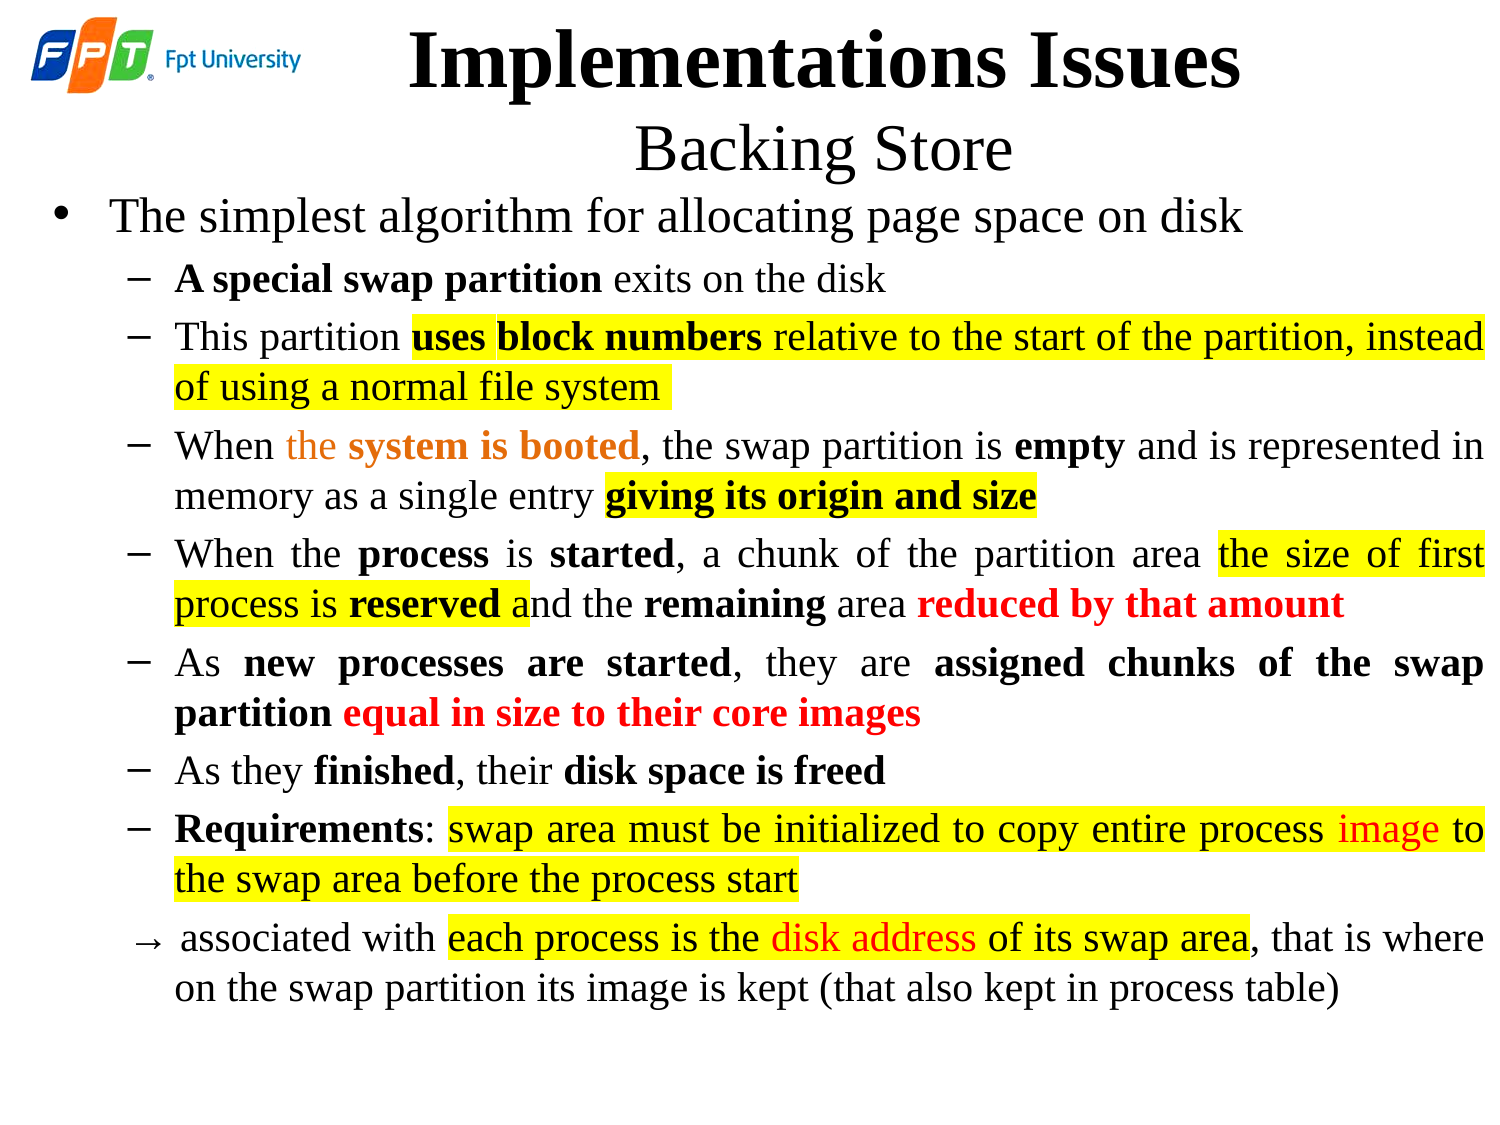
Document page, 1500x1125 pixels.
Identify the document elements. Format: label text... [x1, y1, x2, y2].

list The simplest algorithm for allocating page space on disk A special swap partition exits on the disk This partition uses block numbers relative to the start of the partition, instead of using a normal file system When the system is booted, the swap partition is empty and is represented in memory as a single entry giving its origin and size When the process is started, a chunk of the partition area the size of first process is reserved and the remaining area reduced by that amount As new processes are started, they are assigned chunks of the swap partition equal in size to their core images As they finished, their disk space is freed Requirements: swap area must be initialized to copy entire process image to the swap area before the process start → associated with each process is the disk address of its swap area, that is where on the swap partition its image is kept (that also kept in process table) [37, 174, 1500, 1125]
picture [0, 0, 150, 122]
title Implementations Issues Backing Store [150, 0, 1500, 174]
